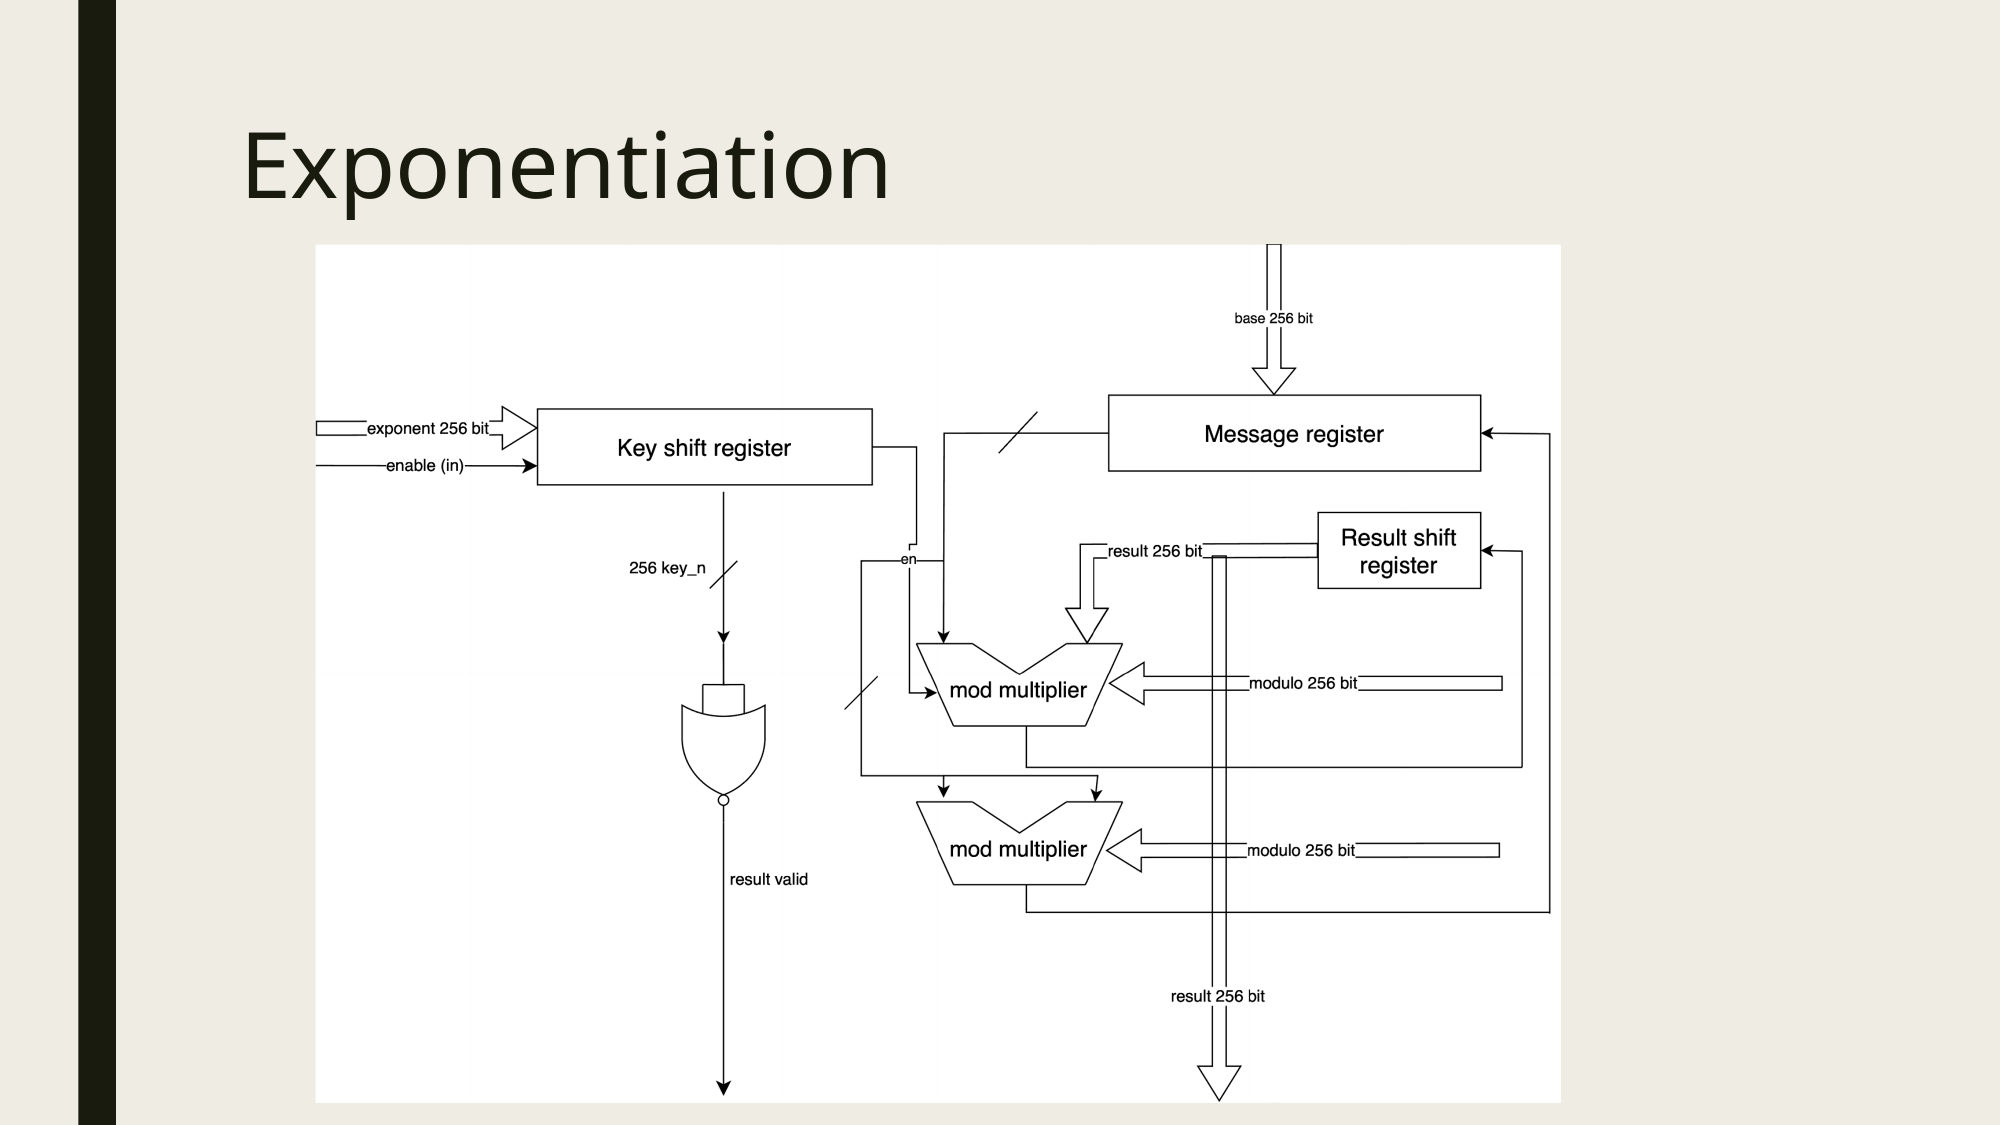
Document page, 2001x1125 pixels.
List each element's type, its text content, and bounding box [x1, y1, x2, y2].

title Exponentiation [225, 112, 1800, 357]
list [315, 244, 1561, 1103]
